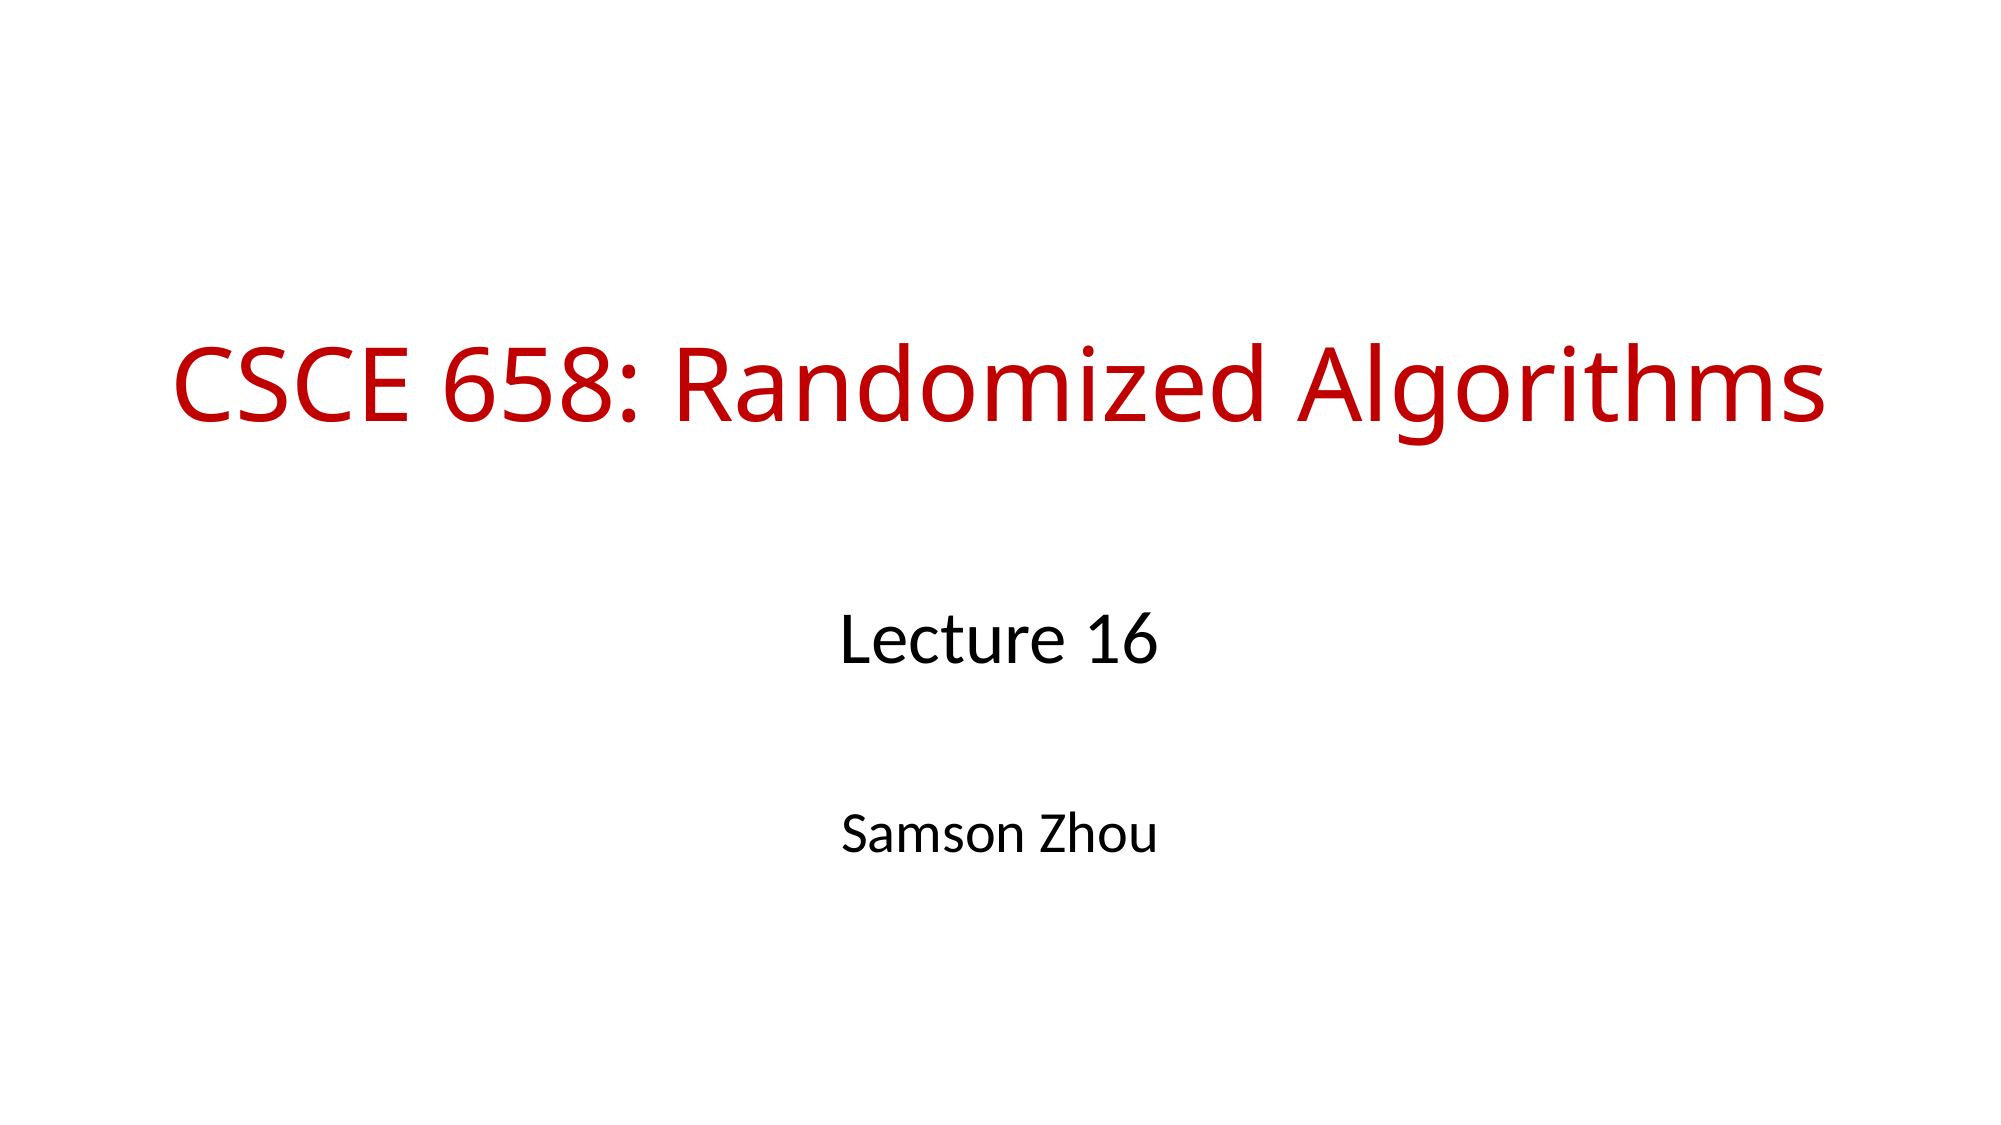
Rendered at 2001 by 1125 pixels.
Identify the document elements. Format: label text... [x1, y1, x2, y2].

title CSCE 658: Randomized Algorithms [41, 251, 1959, 452]
subtitle Lecture 16 Samson Zhou [249, 590, 1750, 1049]
